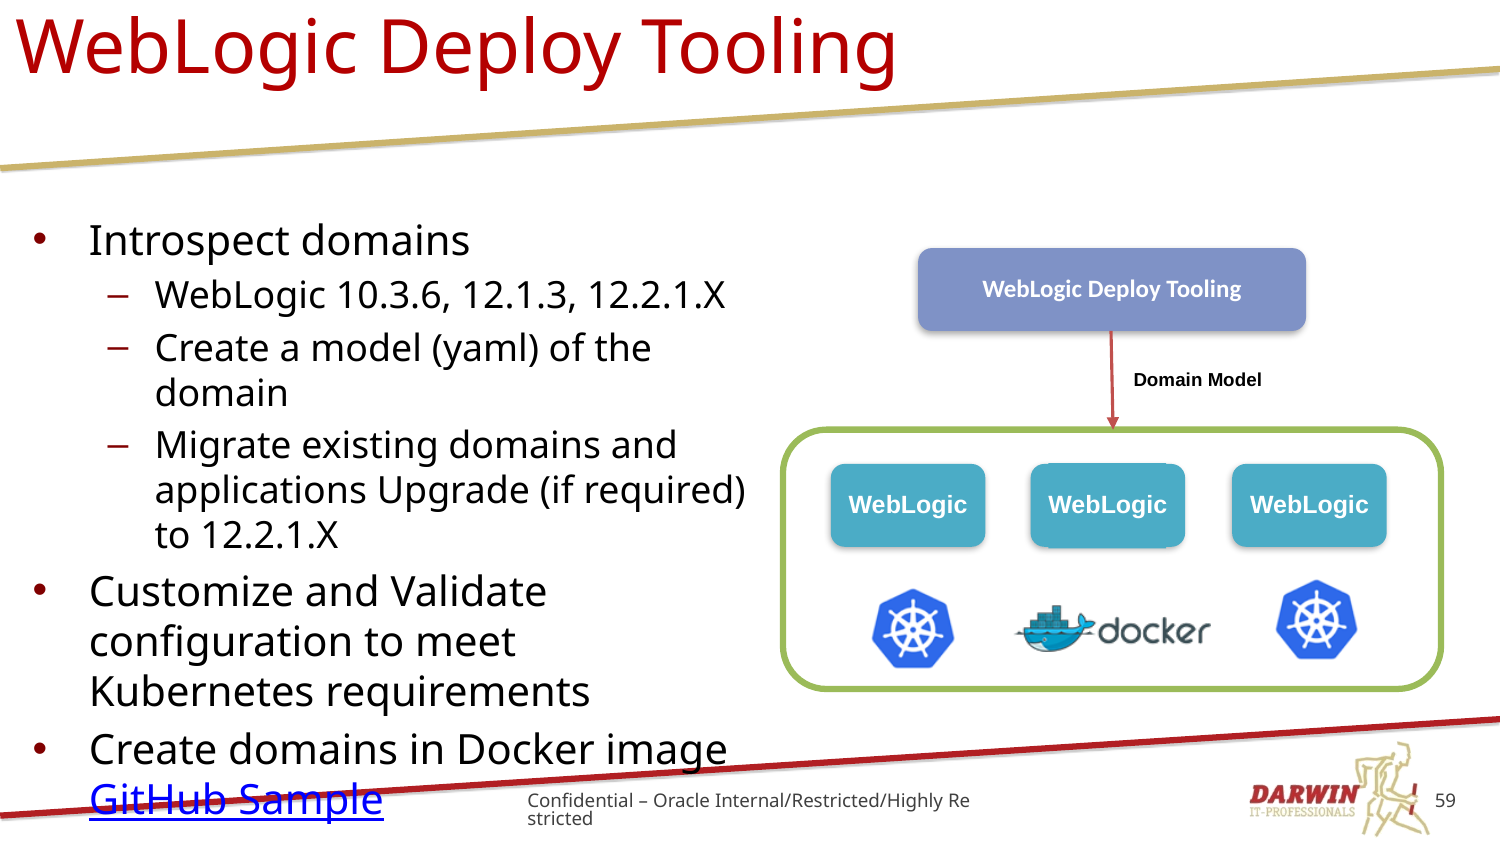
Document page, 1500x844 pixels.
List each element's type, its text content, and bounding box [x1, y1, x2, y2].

text_box [1107, 427, 1116, 433]
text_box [830, 462, 1387, 549]
picture [1247, 735, 1432, 843]
slide_number 59 [1419, 778, 1498, 824]
text_box Domain Model [1133, 370, 1306, 400]
footer Confidential – Oracle Internal/Restricted/Highly Restricted [512, 778, 988, 824]
picture [1273, 577, 1361, 662]
picture [1013, 605, 1211, 652]
list Introspect domains WebLogic 10.3.6, 12.1.3, 12.2.1.X Create a model (yaml) of the domain Migrate existing domains and applications Upgrade (if required) to 12.2.1.X Customize and Validate configuration to meet Kubernetes requirements Create domains in Docker image GitHub Sample [17, 205, 763, 741]
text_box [1110, 330, 1114, 430]
picture [869, 586, 957, 671]
text_box [780, 427, 1444, 692]
title WebLogic Deploy Tooling [0, 0, 1351, 89]
text_box WebLogic Deploy Tooling [918, 248, 1307, 331]
